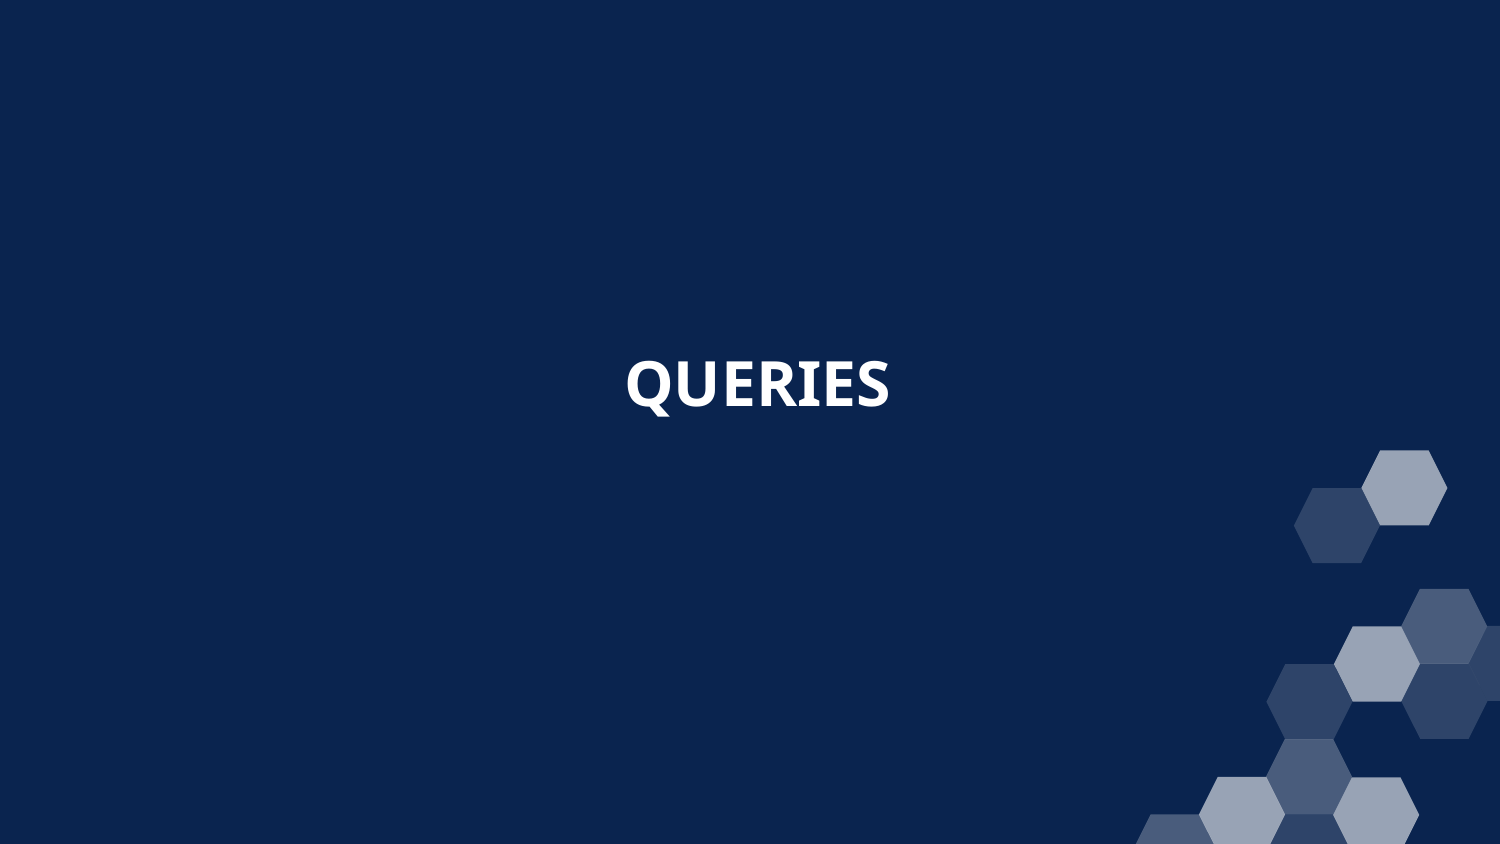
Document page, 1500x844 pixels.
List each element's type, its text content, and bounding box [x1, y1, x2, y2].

list QUERIES [78, 111, 1422, 673]
